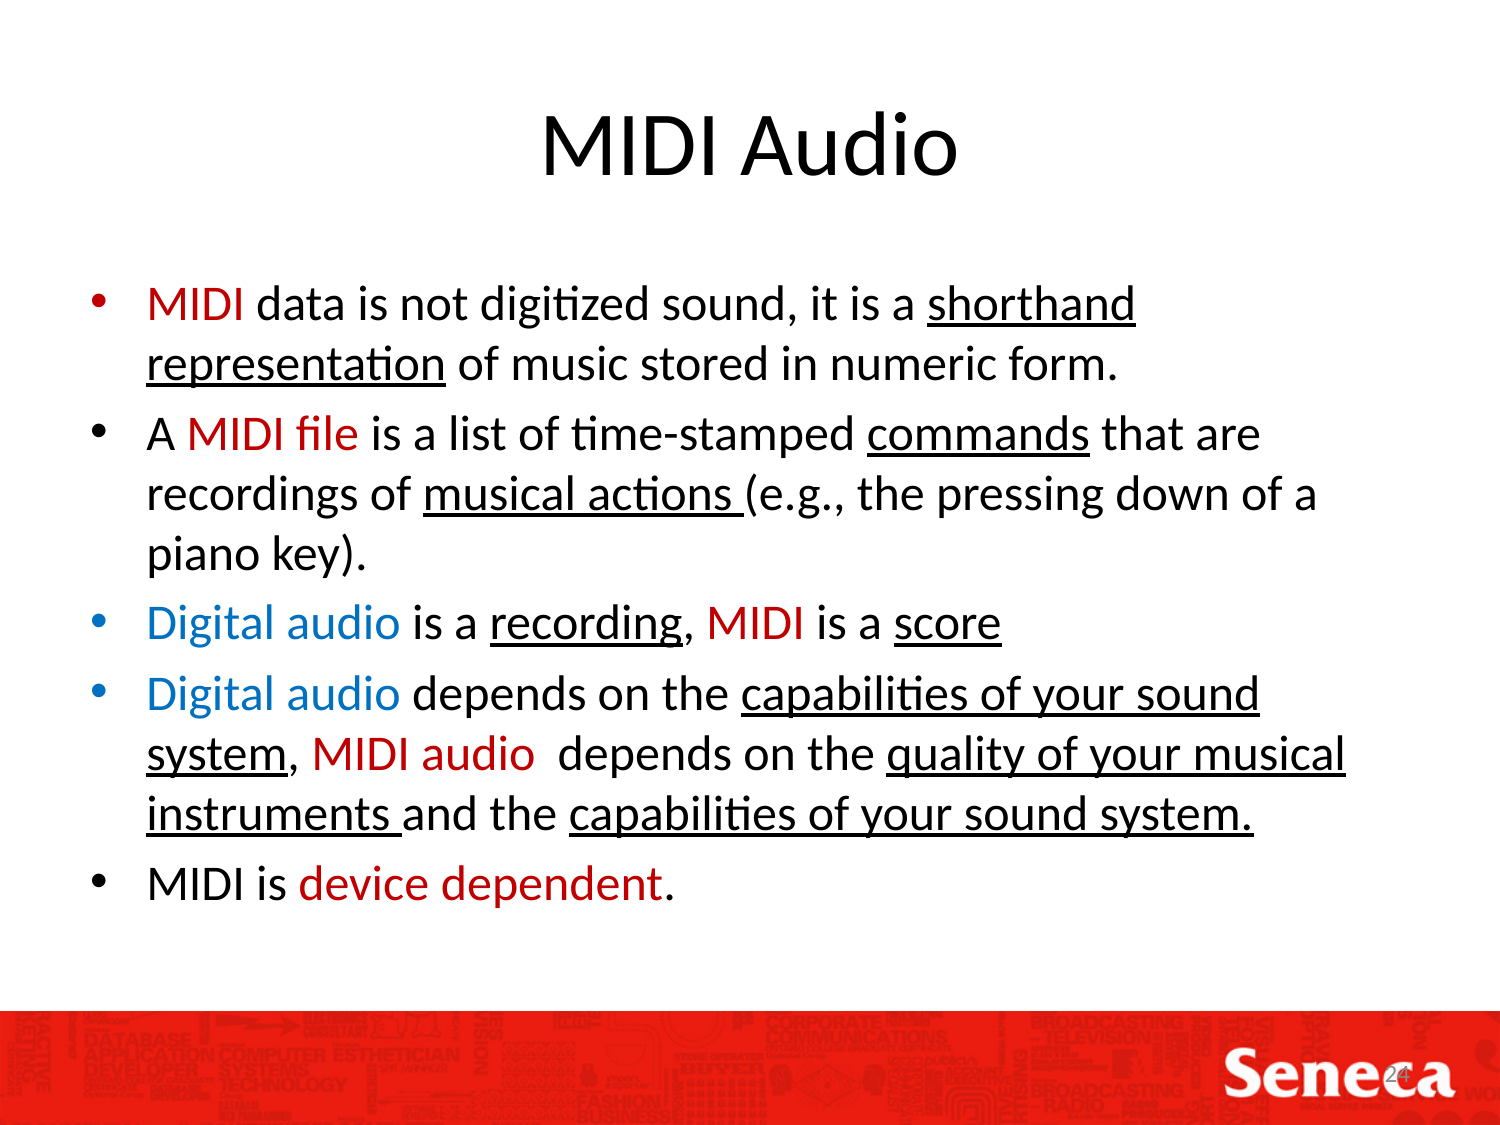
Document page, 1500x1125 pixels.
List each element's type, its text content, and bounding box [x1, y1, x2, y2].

list MIDI data is not digitized sound, it is a shorthand representation of music stored in numeric form. A MIDI file is a list of time-stamped commands that are recordings of musical actions (e.g., the pressing down of a piano key). Digital audio is a recording, MIDI is a score Digital audio depends on the capabilities of your sound system, MIDI audio depends on the quality of your musical instruments and the capabilities of your sound system. MIDI is device dependent. [75, 262, 1425, 1005]
title MIDI Audio [75, 45, 1425, 233]
picture [0, 1011, 1500, 1125]
slide_number 24 [1074, 1042, 1425, 1103]
